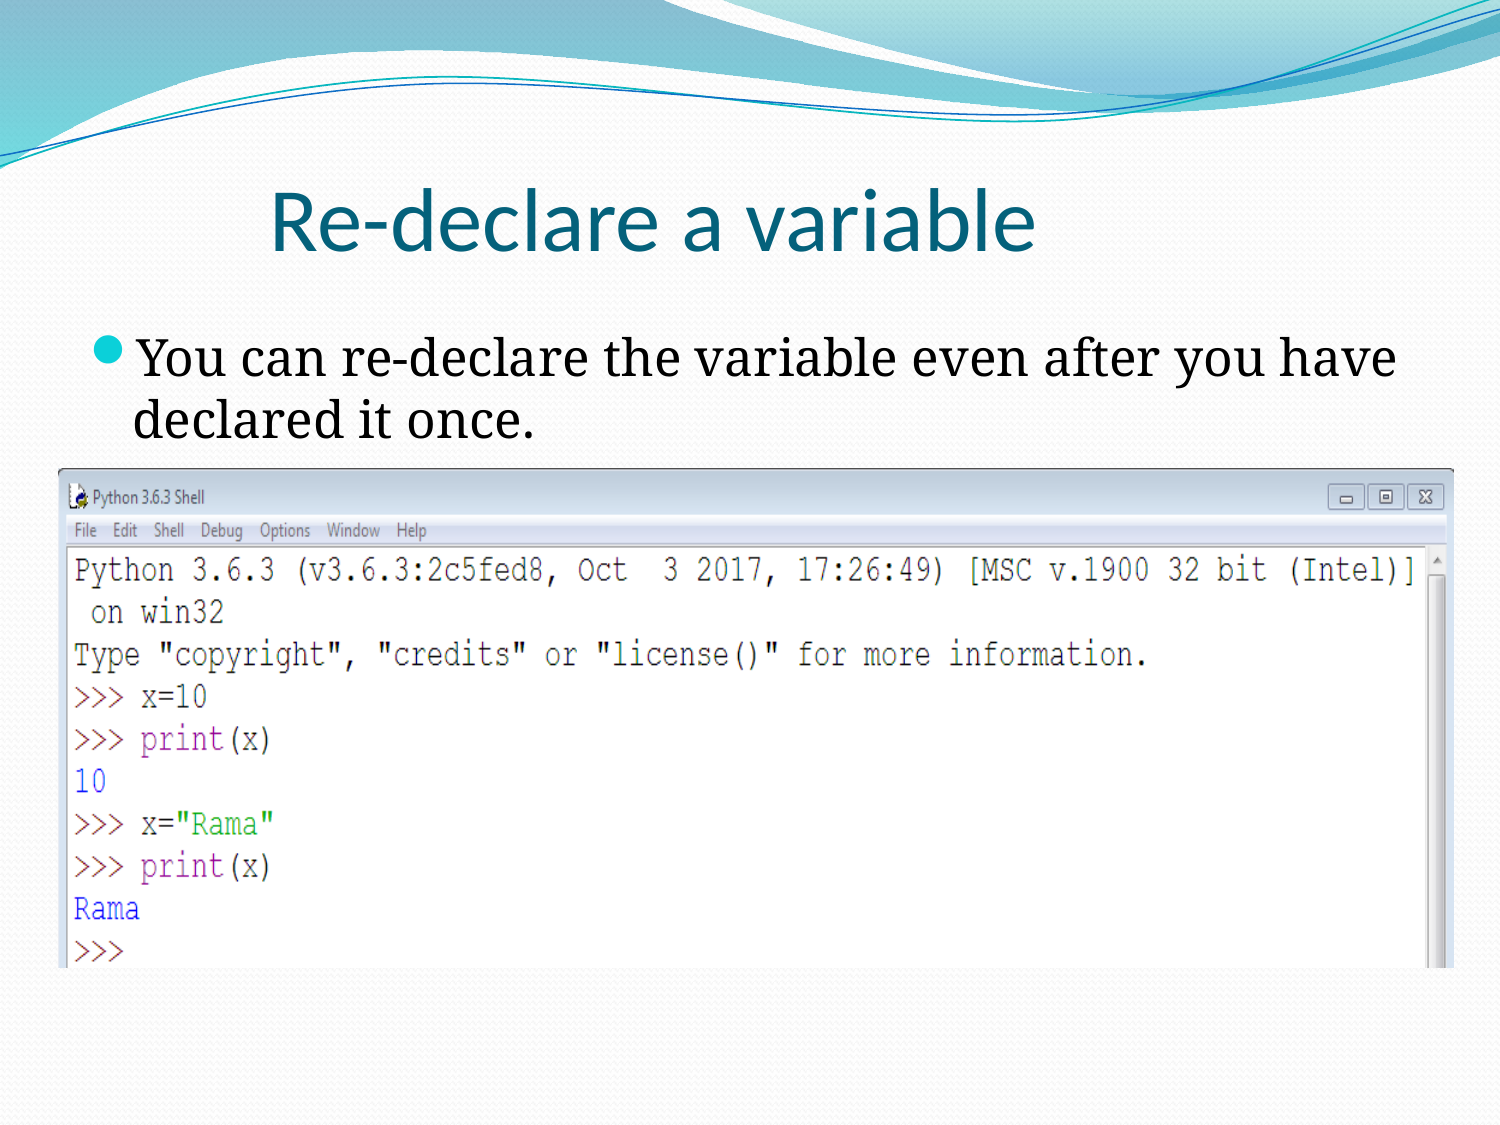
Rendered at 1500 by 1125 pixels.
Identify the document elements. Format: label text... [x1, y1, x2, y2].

list You can re-declare the variable even after you have declared it once. [75, 317, 1425, 457]
title Re-declare a variable [269, 152, 1425, 270]
picture [58, 468, 1454, 968]
